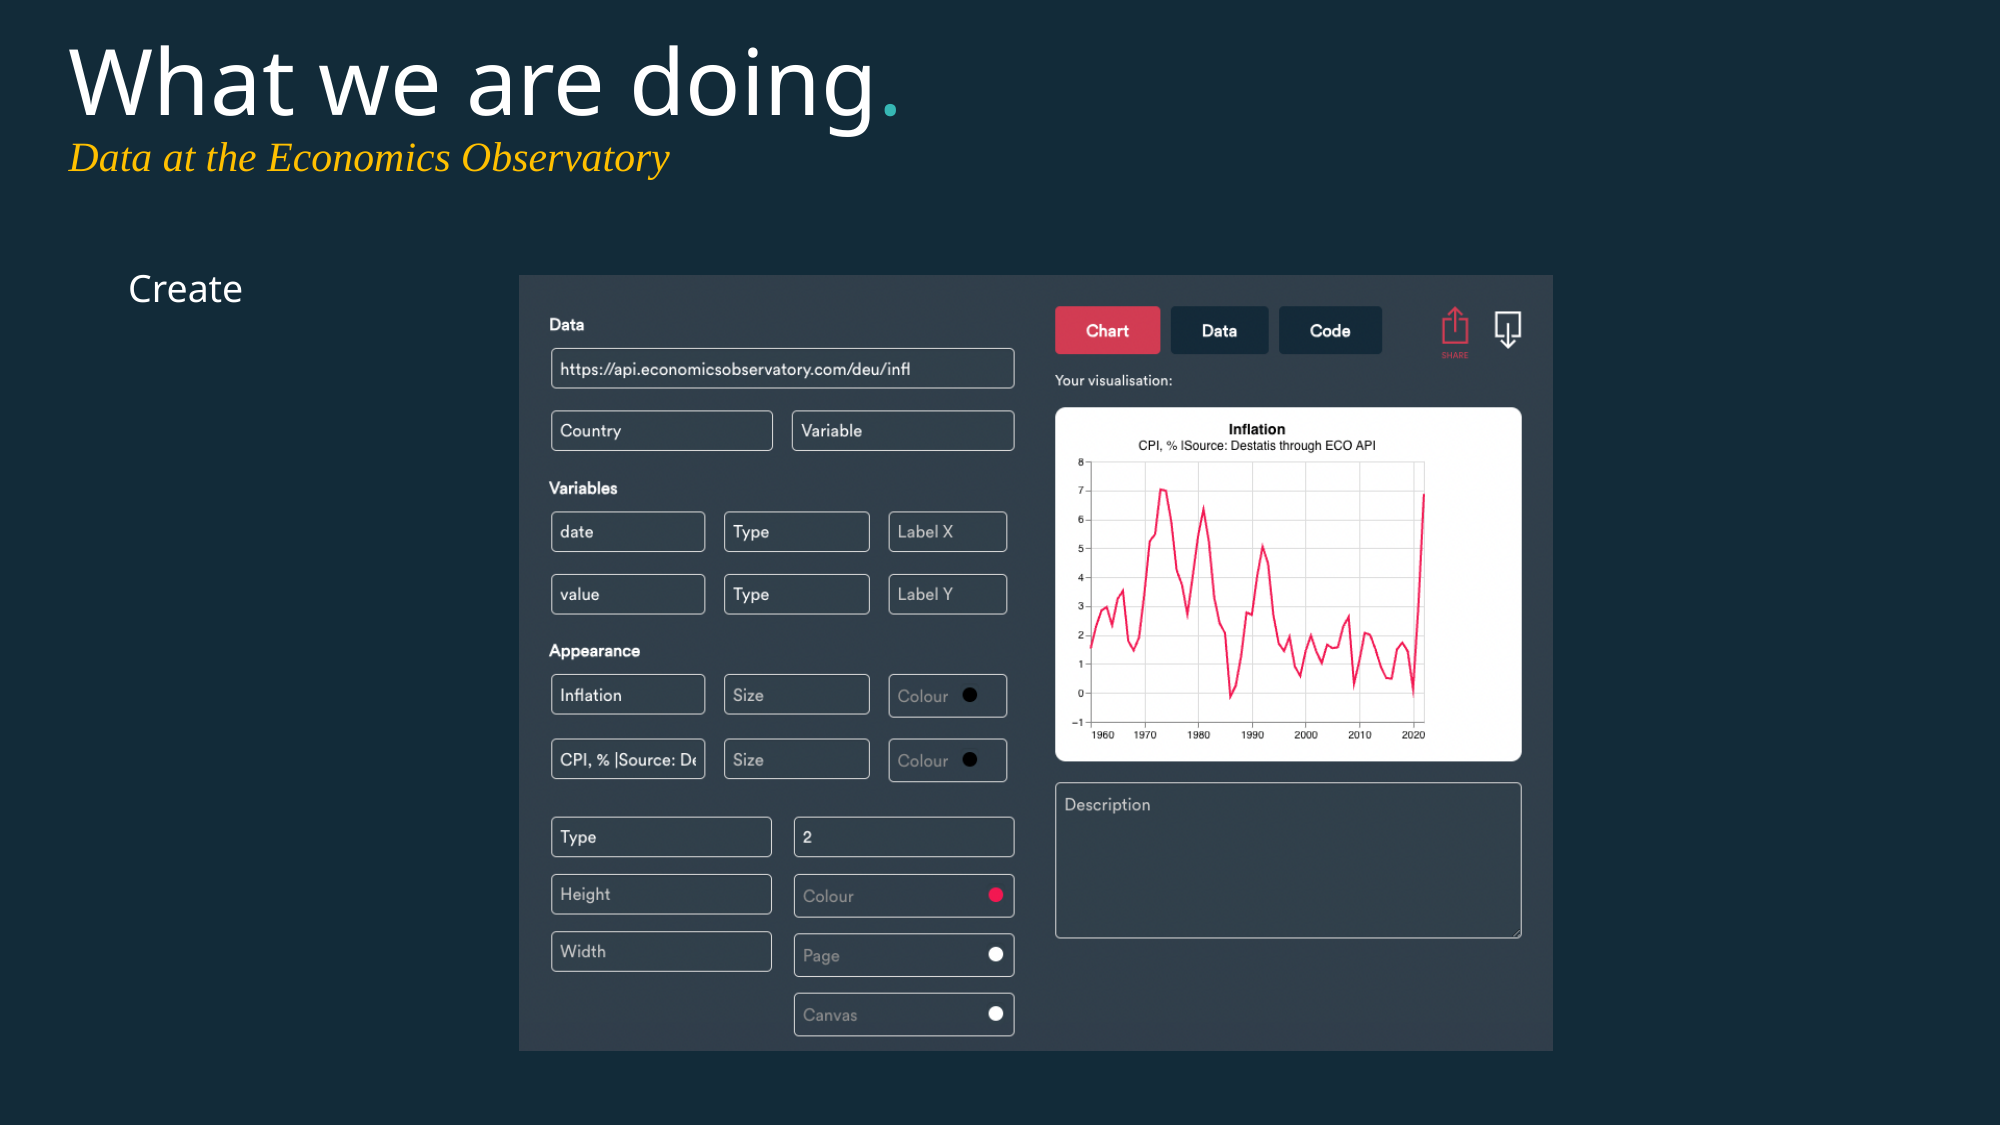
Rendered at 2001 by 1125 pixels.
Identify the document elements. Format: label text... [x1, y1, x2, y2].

picture [519, 275, 1553, 1051]
text_box What we are doing. Data at the Economics Observatory [53, 0, 1892, 218]
text_box Create [113, 263, 1887, 1064]
